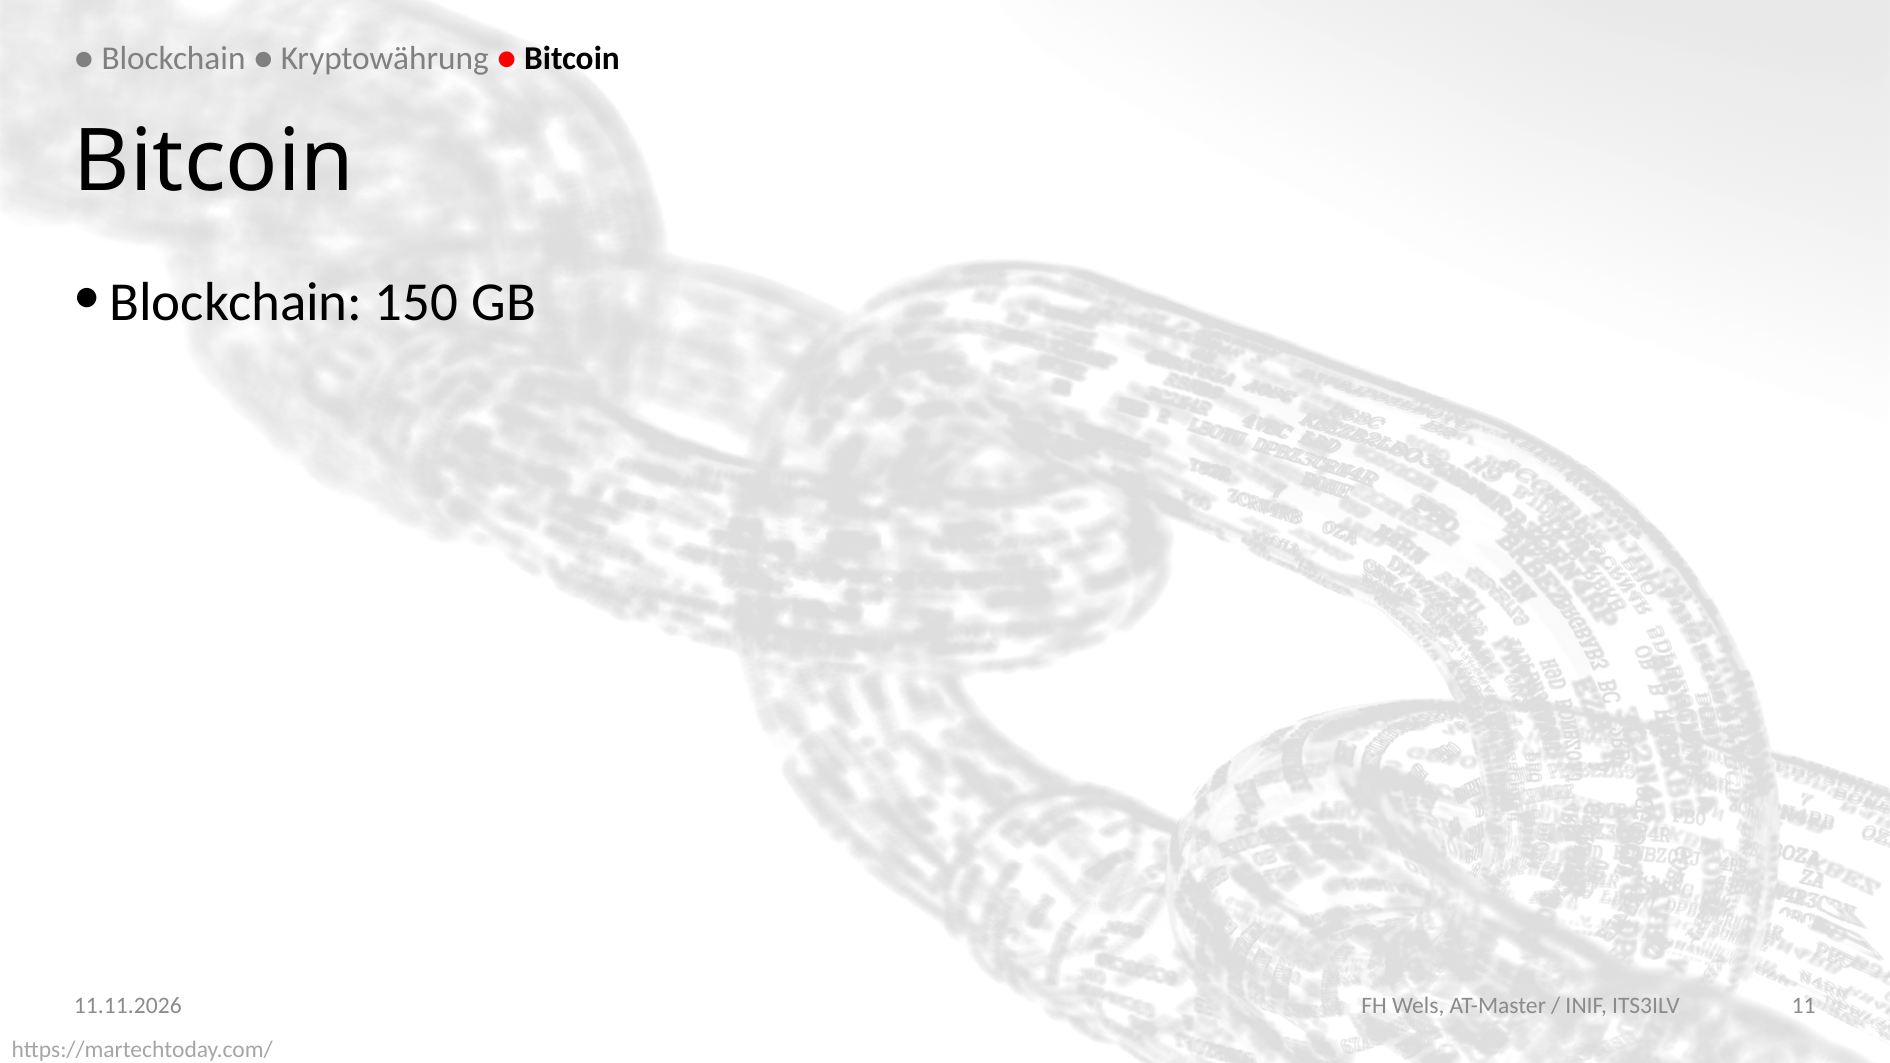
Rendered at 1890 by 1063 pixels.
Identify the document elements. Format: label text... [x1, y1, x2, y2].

slide_number 11 [1712, 974, 1831, 1034]
title Bitcoin [59, 89, 1831, 237]
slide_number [59, 974, 207, 1034]
footer FH Wels, AT-Master / INIF, ITS3ILV [1328, 974, 1712, 1034]
list Blockchain: 150 GB [59, 265, 1831, 945]
list ● Blockchain ● Kryptowährung ● Bitcoin [59, 29, 1831, 89]
